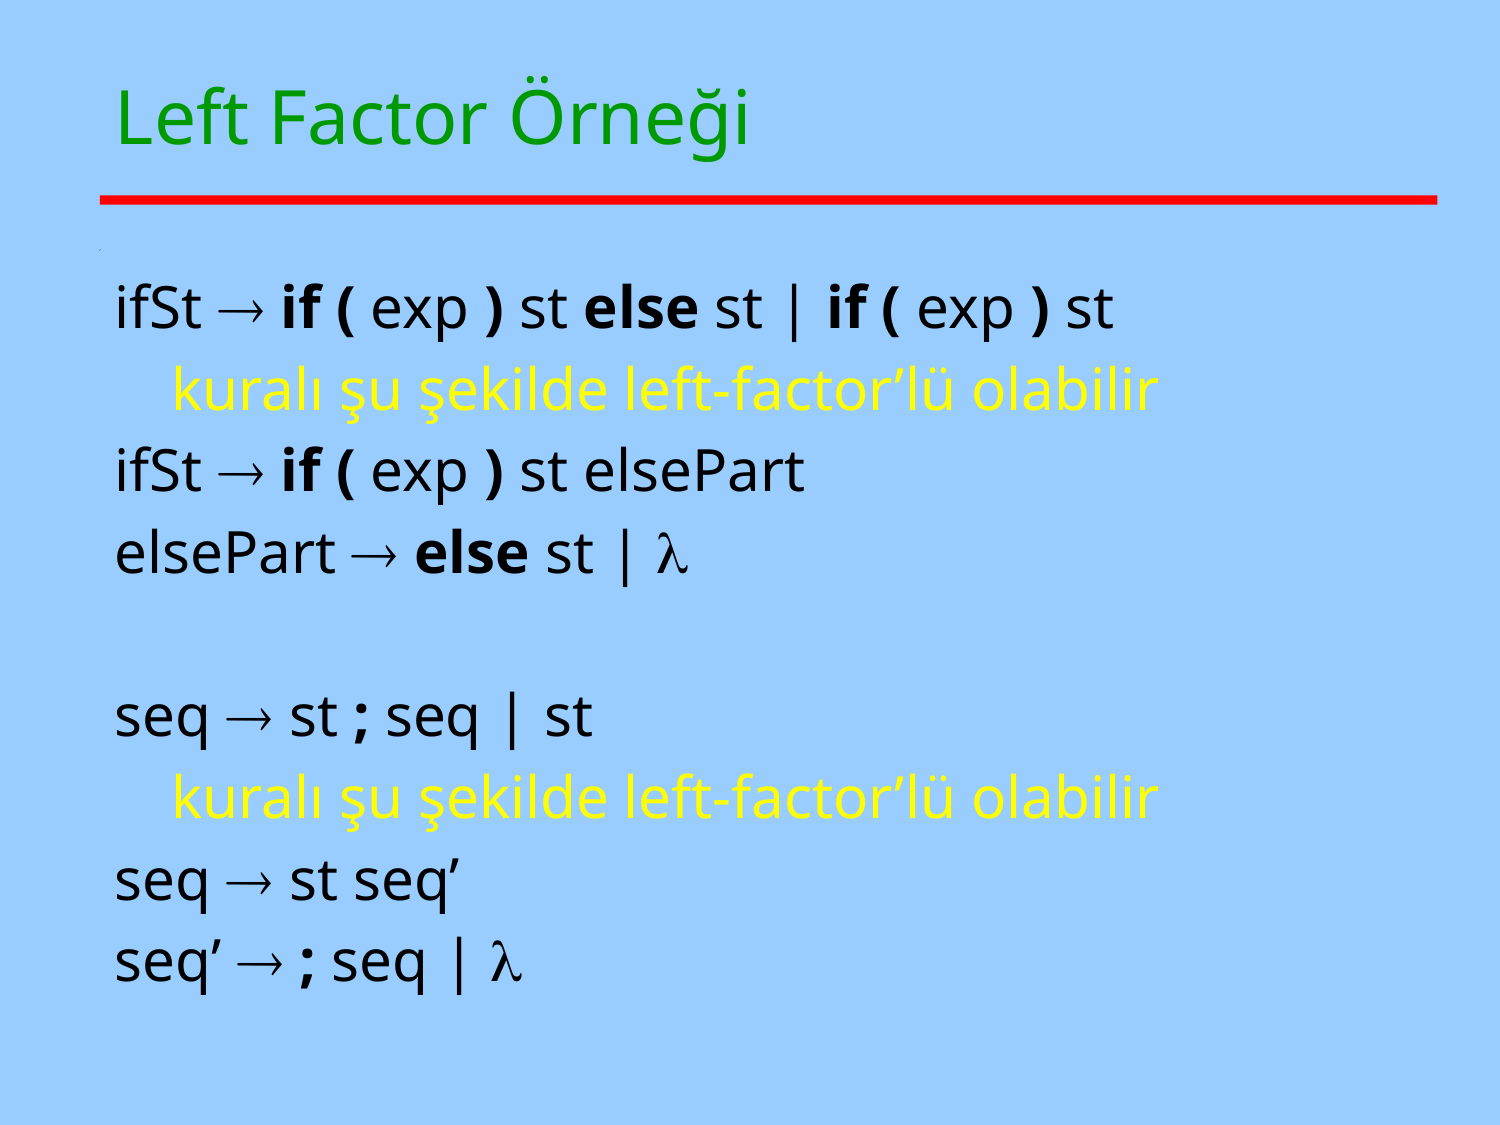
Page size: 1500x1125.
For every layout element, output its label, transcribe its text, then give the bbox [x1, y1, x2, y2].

title Left Factor Örneği [99, 62, 1438, 251]
list ifSt  if ( exp ) st else st | if ( exp ) st kuralı şu şekilde left-factor’lü olabilir ifSt  if ( exp ) st elsePart elsePart  else st |  seq  st ; seq | st kuralı şu şekilde left-factor’lü olabilir seq  st seq’ seq’  ; seq |  [99, 262, 1438, 1013]
